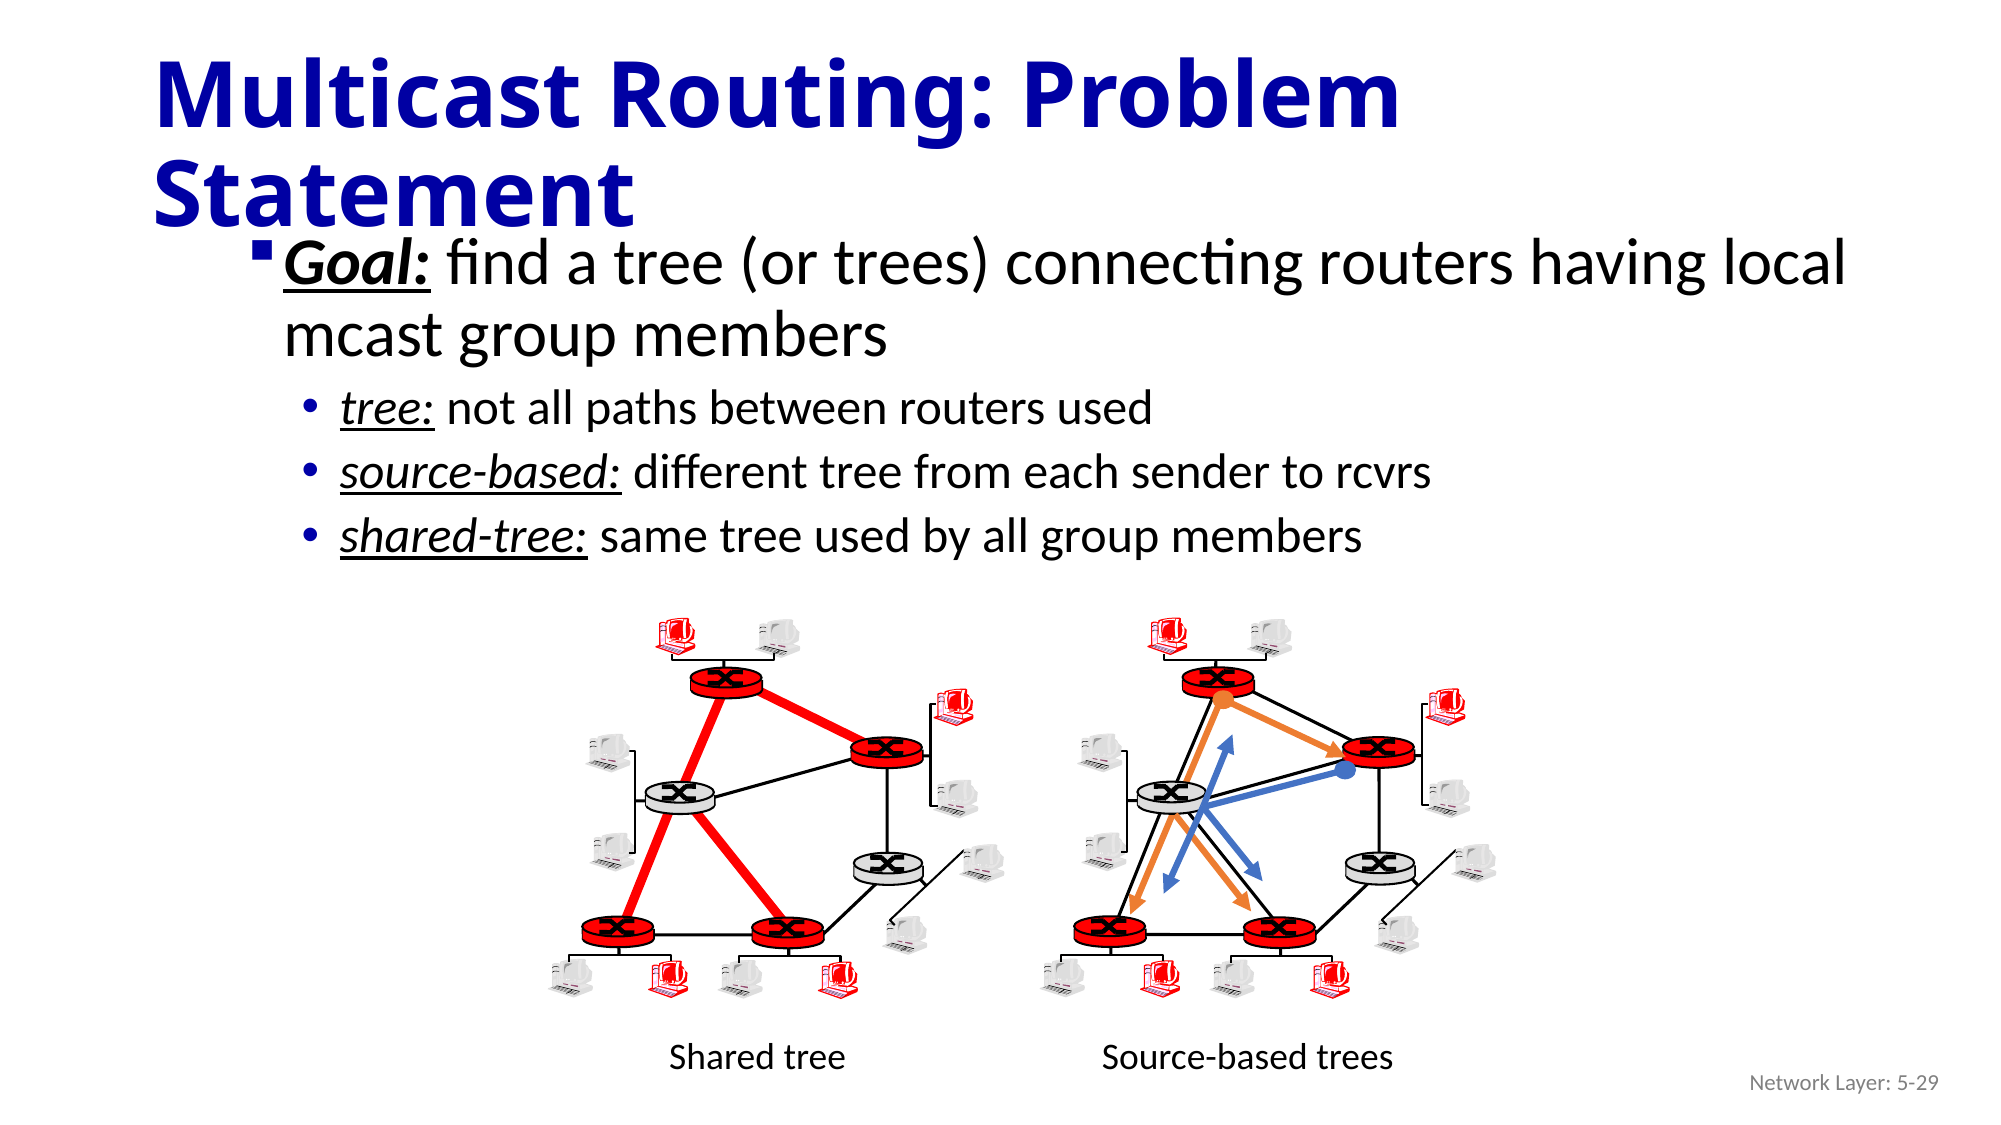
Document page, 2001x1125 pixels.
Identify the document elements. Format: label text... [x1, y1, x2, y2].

title Multicast Routing: Problem Statement [137, 74, 1863, 221]
list Goal: find a tree (or trees) connecting routers having local mcast group members tree: not all paths between routers used source-based: different tree from each sender to rcvrs shared-tree: same tree used by all group members [210, 219, 1990, 682]
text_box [585, 733, 715, 872]
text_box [1039, 617, 1497, 1086]
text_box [717, 917, 860, 1000]
text_box Network Layer: 5-29 [1504, 1060, 1955, 1120]
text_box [547, 916, 690, 999]
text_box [853, 843, 1006, 955]
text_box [655, 617, 801, 699]
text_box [850, 688, 979, 819]
text_box Shared tree [654, 1024, 862, 1085]
